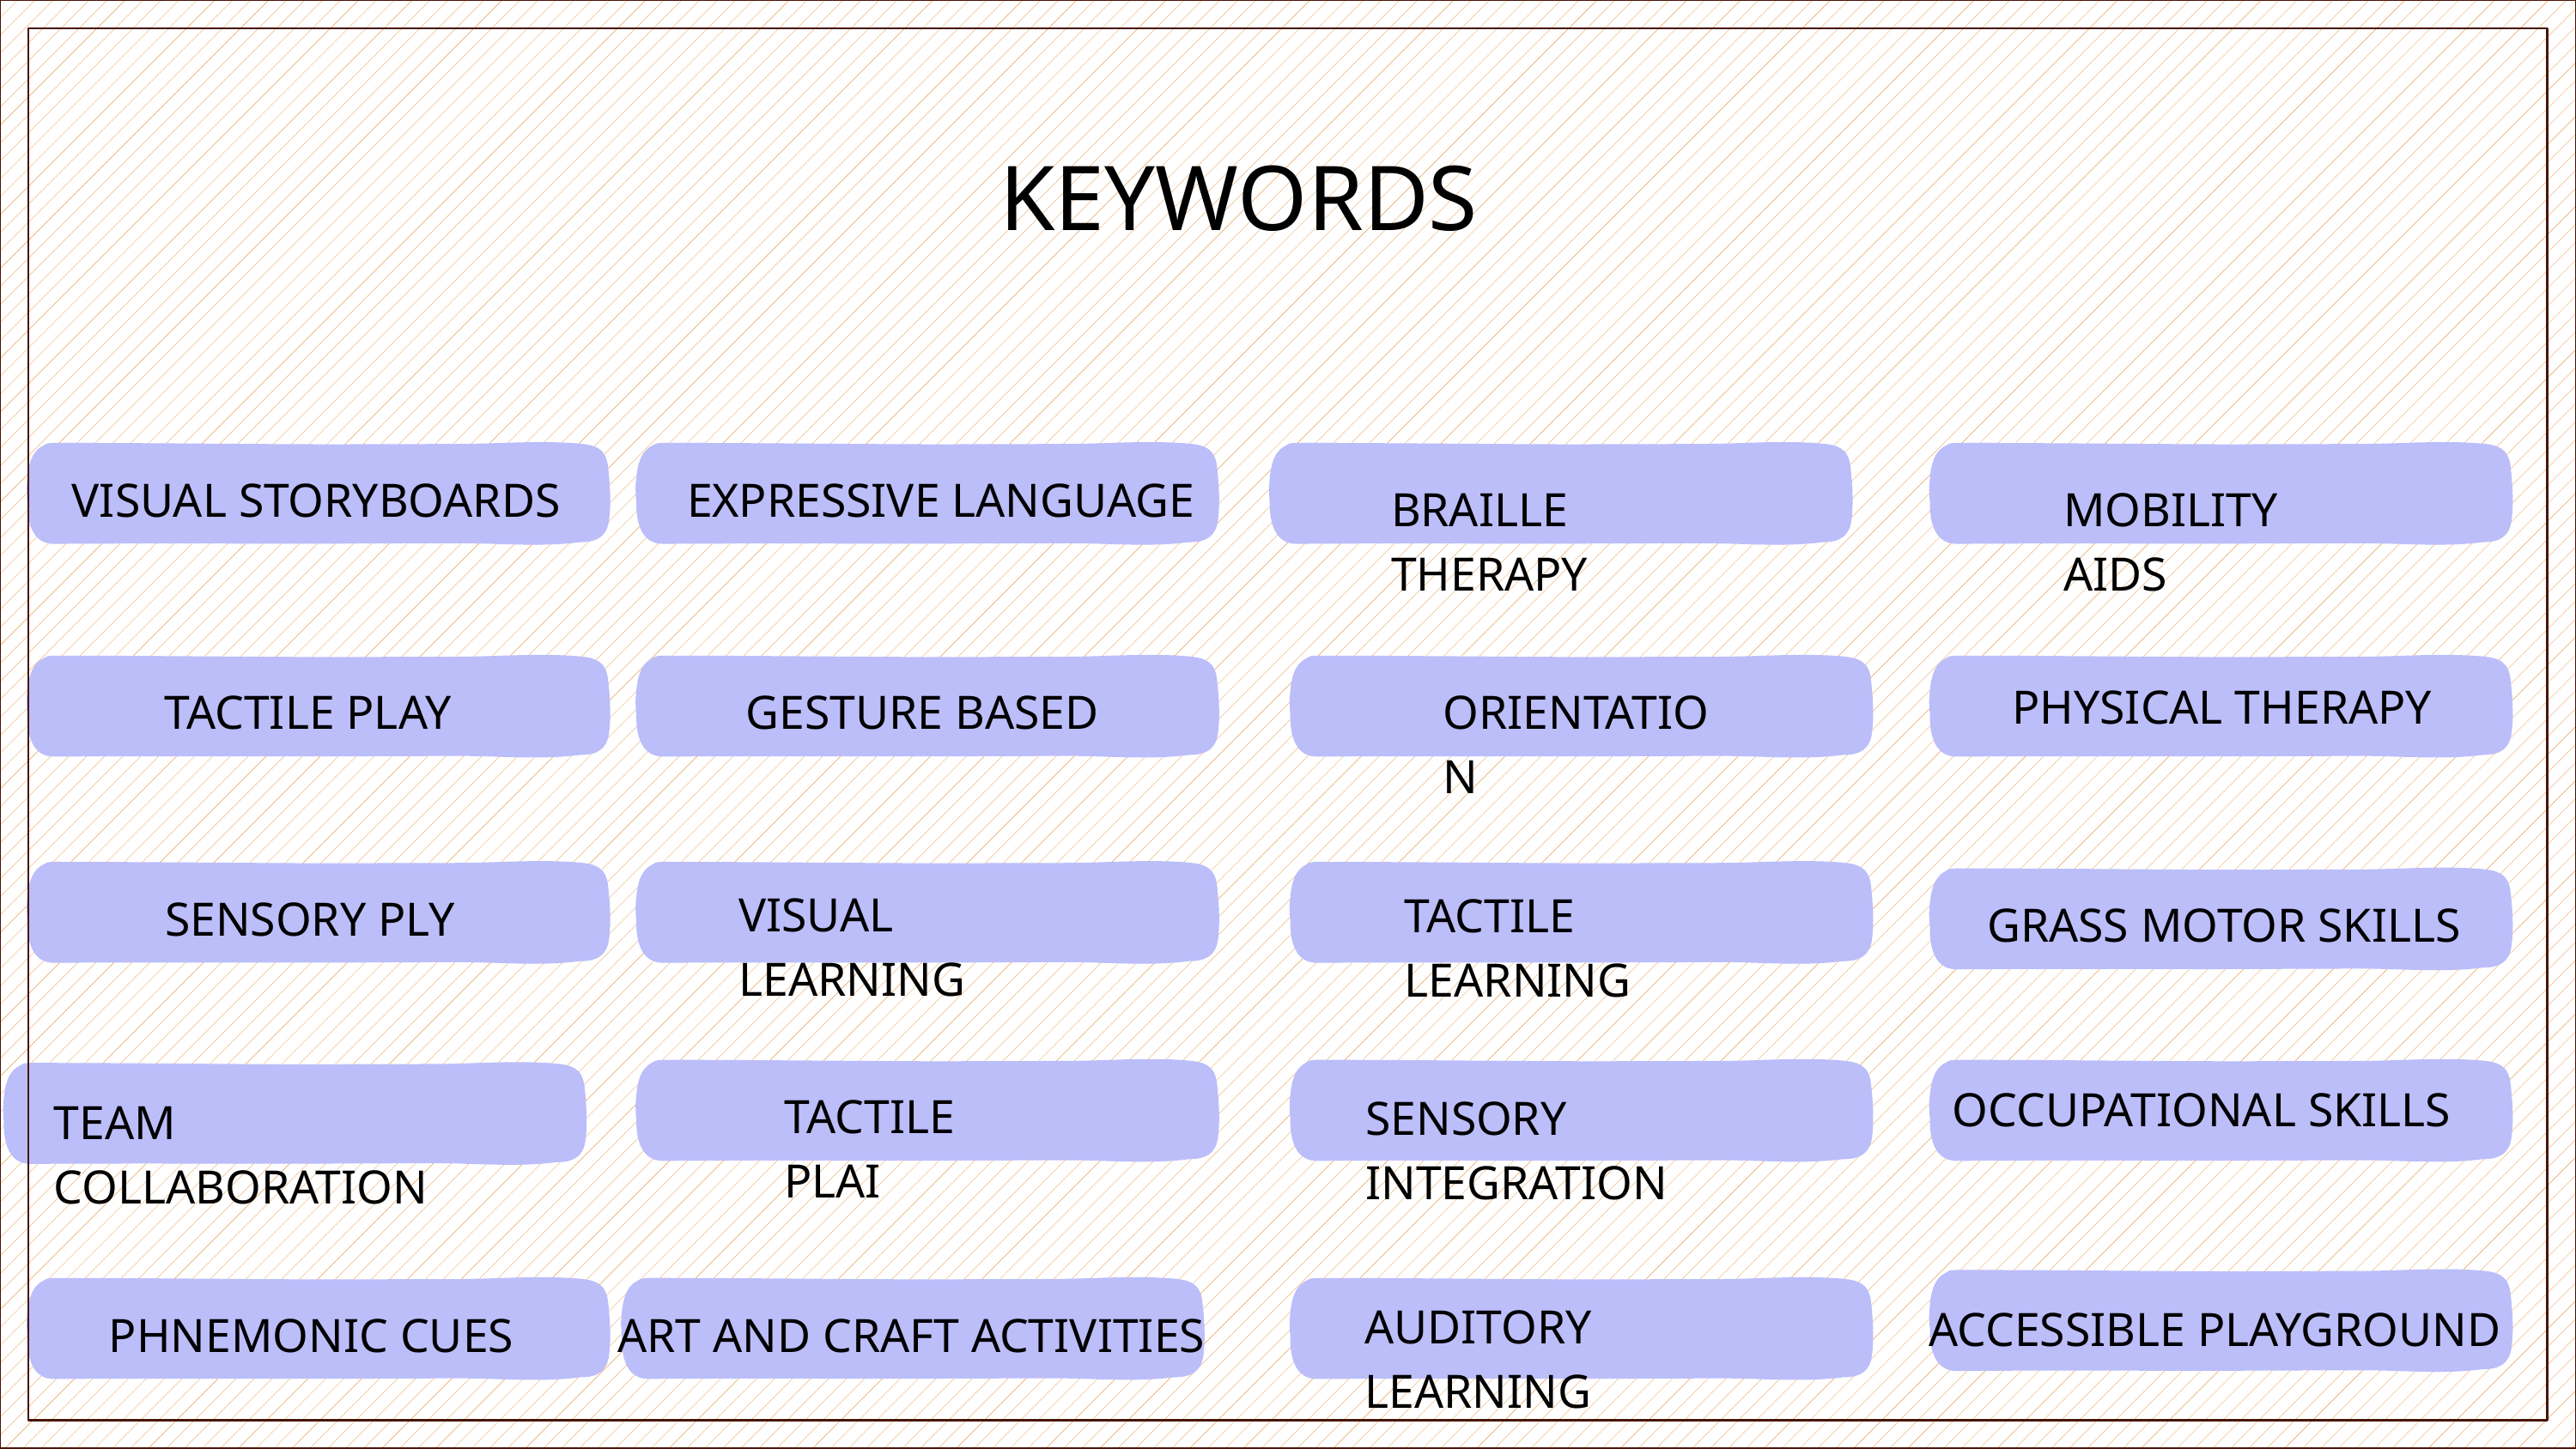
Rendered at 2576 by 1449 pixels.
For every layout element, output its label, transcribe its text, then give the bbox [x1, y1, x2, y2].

text_box BRAILLE THERAPY [1391, 553, 1765, 601]
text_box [635, 1058, 1220, 1162]
text_box TACTILE LEARNING [1404, 970, 1810, 1006]
text_box MOBILITY AIDS [2063, 553, 2383, 601]
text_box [26, 860, 611, 964]
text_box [1929, 1058, 2513, 1162]
text_box TACTILE PLAI [784, 1170, 1062, 1208]
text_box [1929, 441, 2513, 545]
text_box ORIENTATION [1443, 764, 1741, 803]
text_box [26, 654, 611, 758]
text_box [17, 1268, 1214, 1390]
text_box SENSORY INTEGRATION [1365, 1080, 1880, 1210]
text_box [26, 441, 611, 545]
text_box AUDITORY LEARNING [1364, 1386, 1822, 1418]
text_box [635, 441, 1220, 545]
text_box [0, 0, 2576, 1449]
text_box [635, 654, 1220, 758]
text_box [635, 860, 1220, 964]
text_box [1929, 1269, 2513, 1373]
text_box TEAM COLLABORATION [53, 1172, 562, 1213]
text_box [1289, 1276, 1874, 1380]
text_box VISUAL LEARNING [738, 970, 1125, 1006]
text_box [1929, 867, 2513, 971]
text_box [1289, 654, 1874, 758]
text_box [1289, 1058, 1874, 1162]
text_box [1929, 654, 2513, 758]
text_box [1268, 441, 1853, 545]
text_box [1289, 860, 1874, 964]
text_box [3, 1062, 587, 1166]
text_box KEYWORDS [987, 134, 1696, 255]
